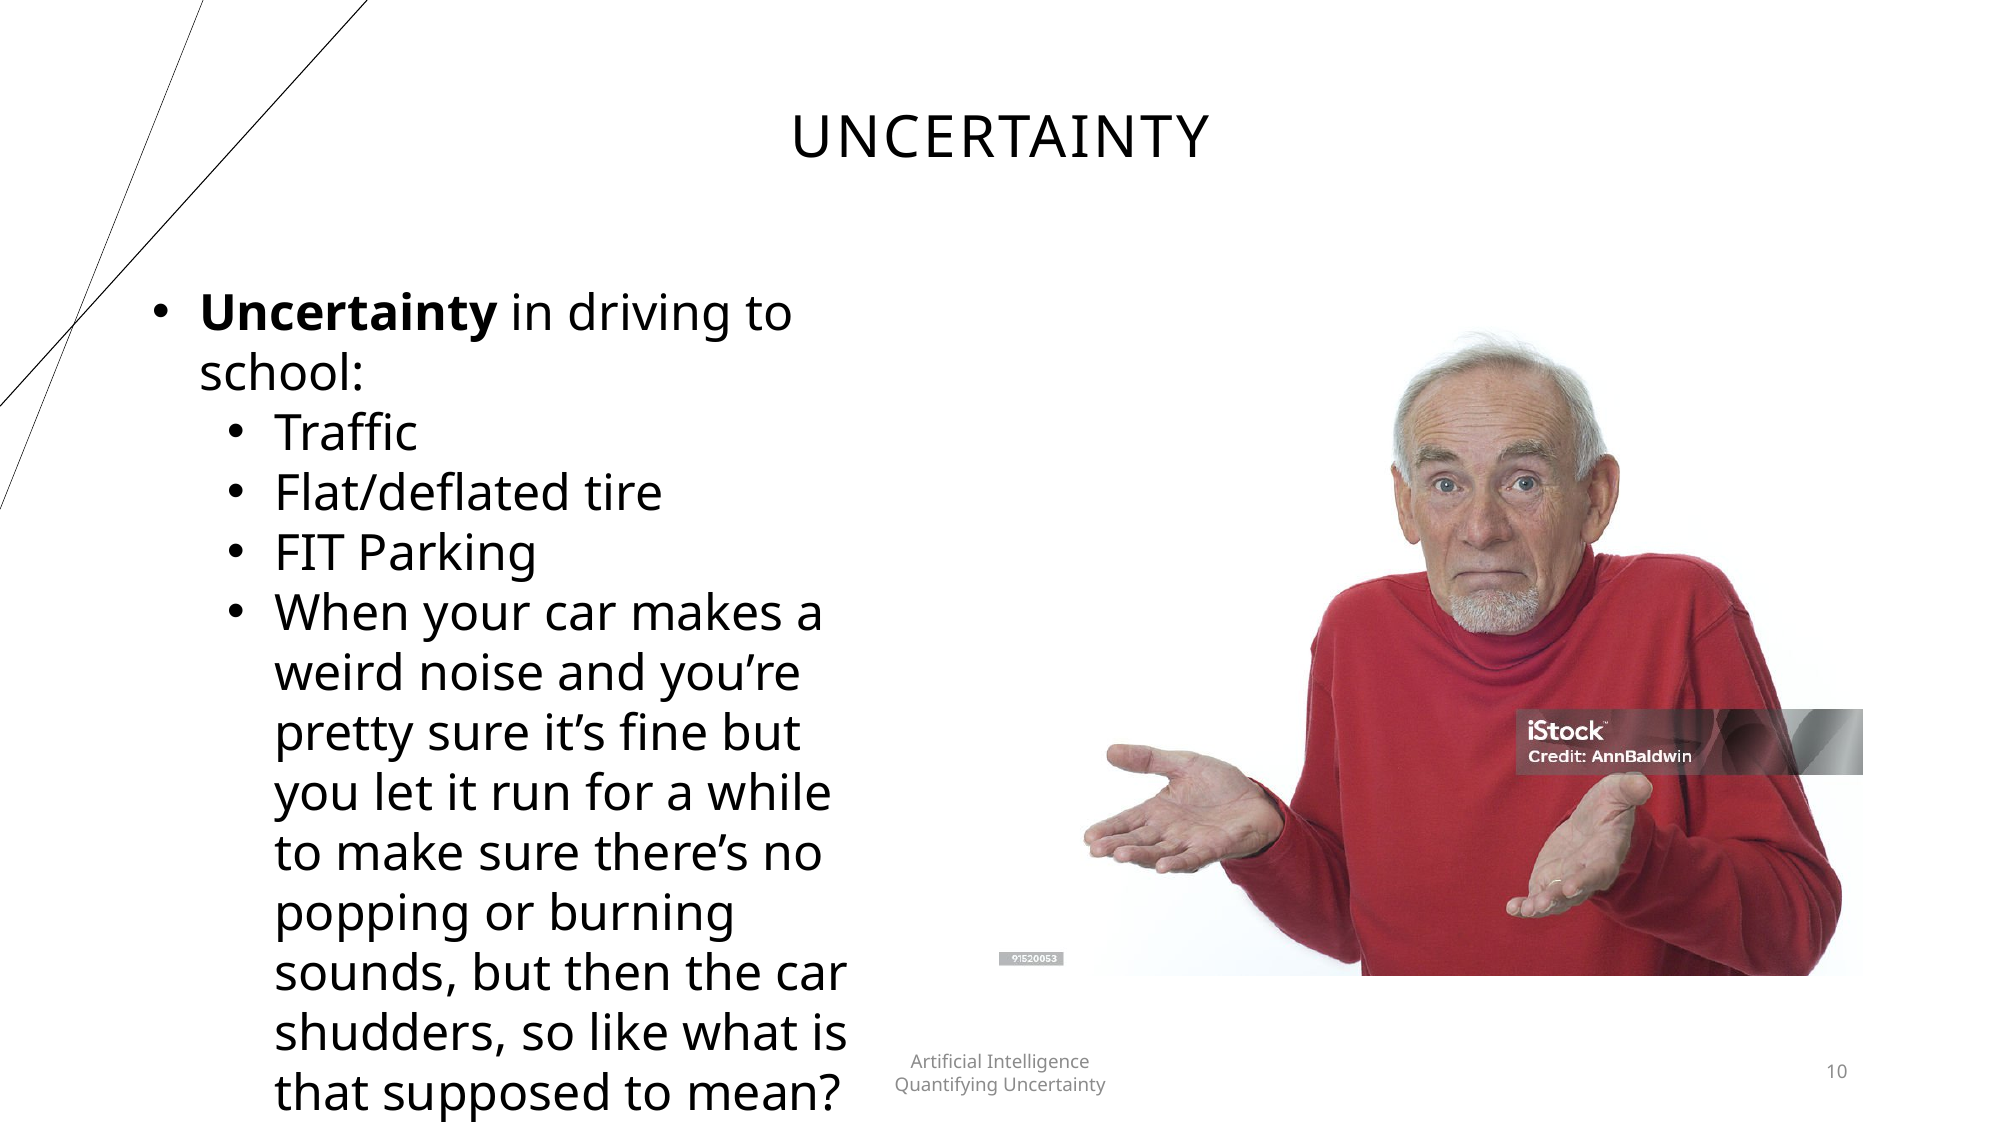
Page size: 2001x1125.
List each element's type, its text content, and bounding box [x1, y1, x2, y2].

title Uncertainty [309, 71, 1691, 207]
footer Artificial Intelligence Quantifying Uncertainty [909, 1042, 1338, 1103]
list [999, 272, 1863, 977]
slide_number 10 [1412, 1042, 1863, 1103]
text_box Uncertainty in driving to school: Traffic Flat/deflated tire FIT Parking When your car makes a weird noise and you’re pretty sure it’s fine but you let it run for a while to make sure there’s no popping or burning sounds, but then the car shudders, so like what is that supposed to mean? I’m a CS major, not a mechanic for heaven’s sake! I don’t have time to deal with this right now, I have a test worth 90% of my grade that I need to go take. [137, 272, 909, 1125]
